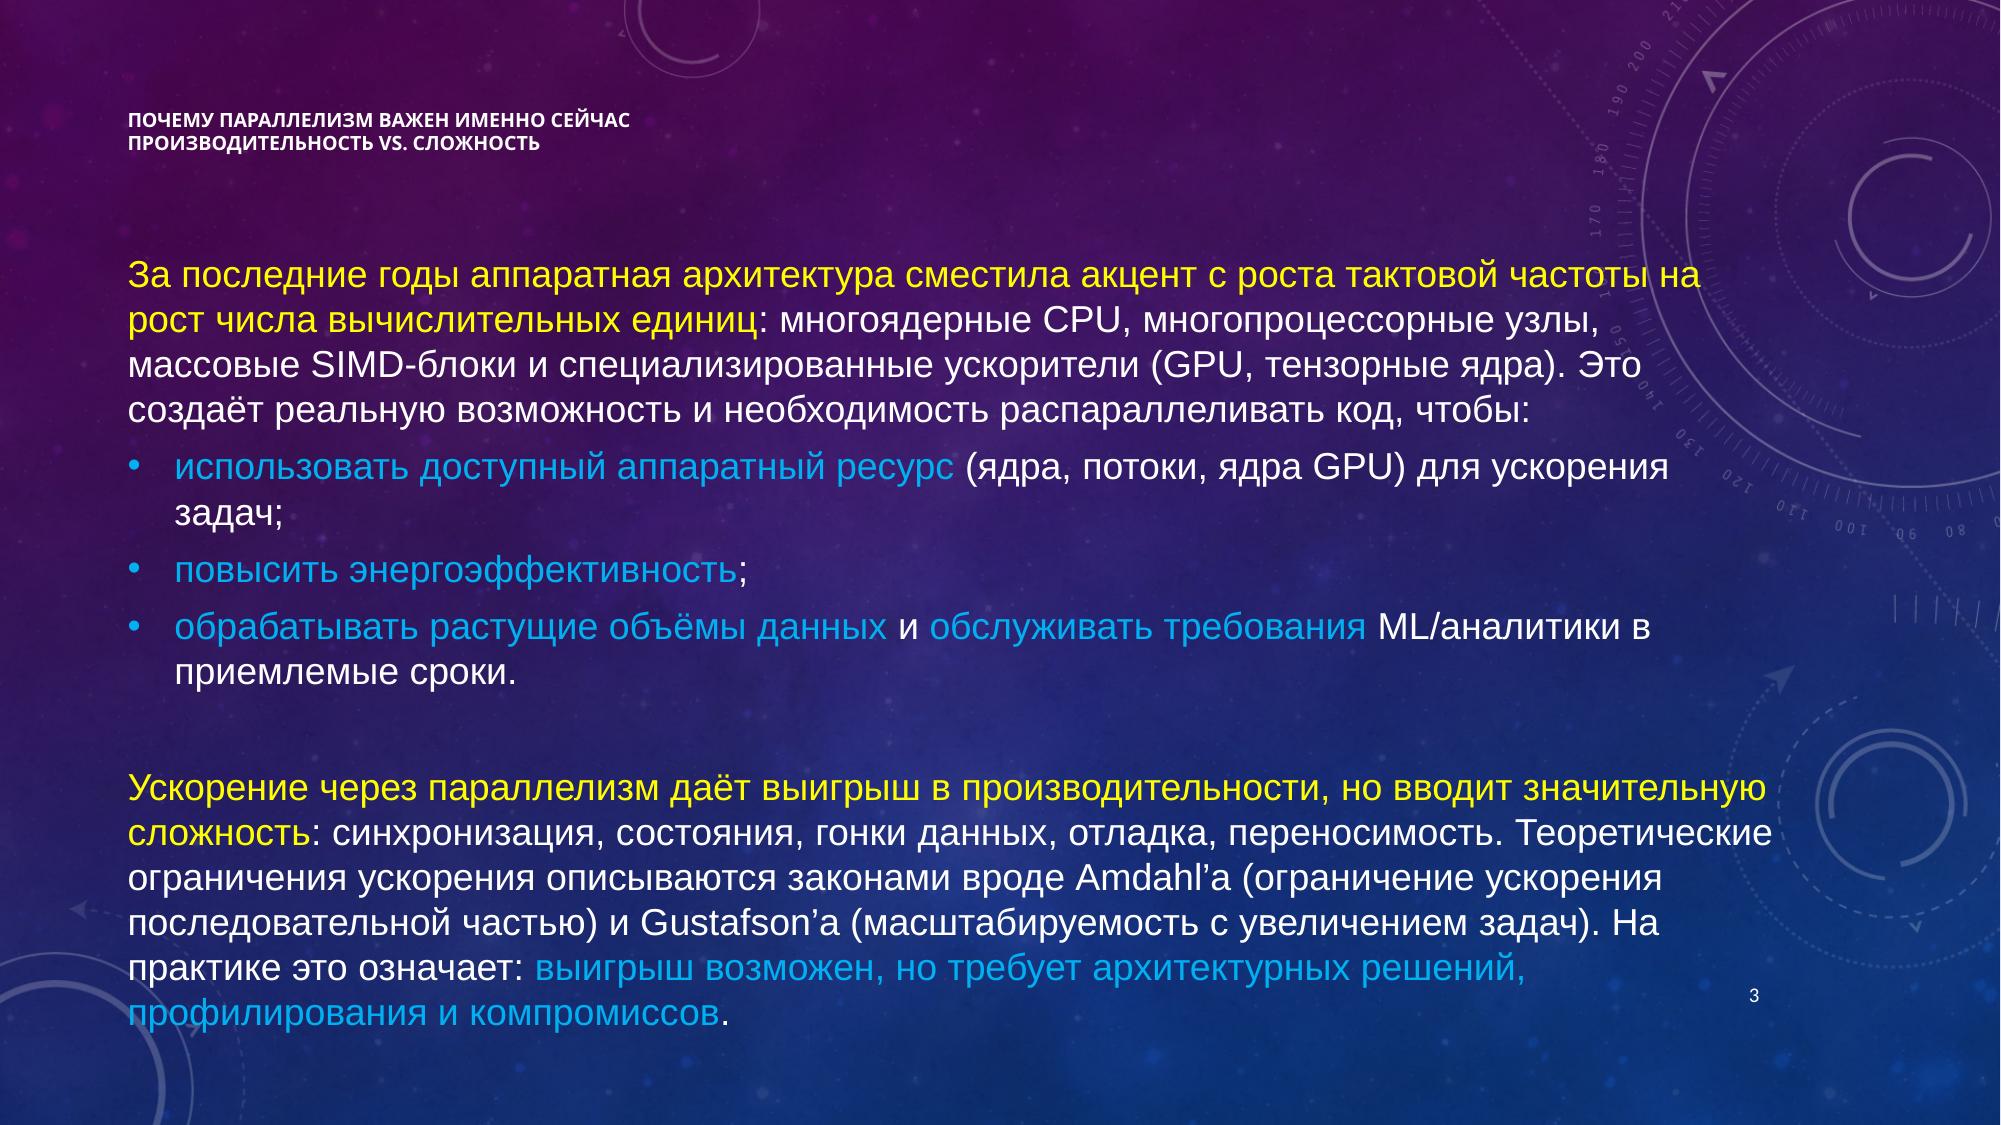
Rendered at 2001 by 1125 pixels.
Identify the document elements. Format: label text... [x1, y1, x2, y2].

list За последние годы аппаратная архитектура сместила акцент с роста тактовой частоты на рост числа вычислительных единиц: многоядерные CPU, многопроцессорные узлы, массовые SIMD-блоки и специализированные ускорители (GPU, тензорные ядра). Это создаёт реальную возможность и необходимость распараллеливать код, чтобы: использовать доступный аппаратный ресурс (ядра, потоки, ядра GPU) для ускорения задач; повысить энергоэффективность; обрабатывать растущие объёмы данных и обслуживать требования ML/аналитики в приемлемые сроки. Ускорение через параллелизм даёт выигрыш в производительности, но вводит значительную сложность: синхронизация, состояния, гонки данных, отладка, переносимость. Теоретические ограничения ускорения описываются законами вроде Amdahl’а (ограничение ускорения последовательной частью) и Gustafson’а (масштабируемость с увеличением задач). На практике это означает: выигрыш возможен, но требует архитектурных решений, профилирования и компромиссов. [112, 242, 1790, 1041]
picture [0, 0, 2001, 1125]
title Почему параллелизм важен именно сейчас Производительность vs. сложность [112, 99, 1775, 162]
